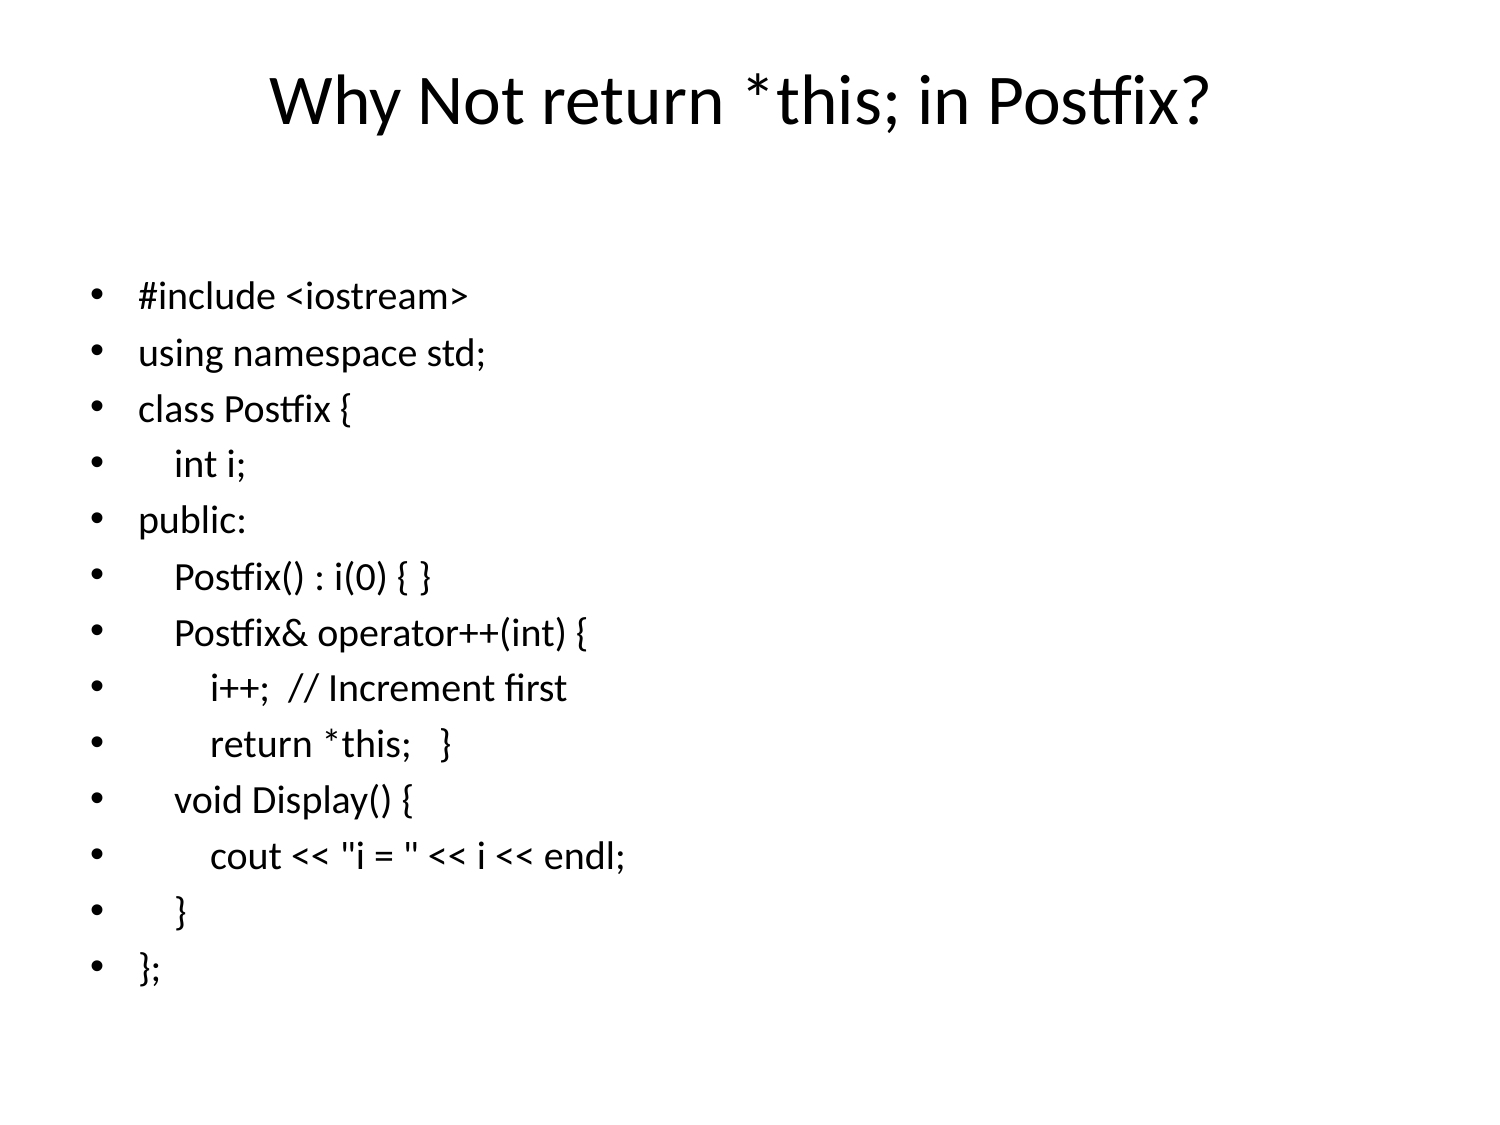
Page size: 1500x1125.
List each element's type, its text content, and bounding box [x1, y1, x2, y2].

list #include <iostream> using namespace std; class Postfix { int i; public: Postfix() : i(0) { } Postfix& operator++(int) { i++; // Increment first return *this; } void Display() { cout << "i = " << i << endl; } }; [75, 262, 1425, 1005]
title Why Not return *this; in Postfix? [75, 45, 1425, 233]
